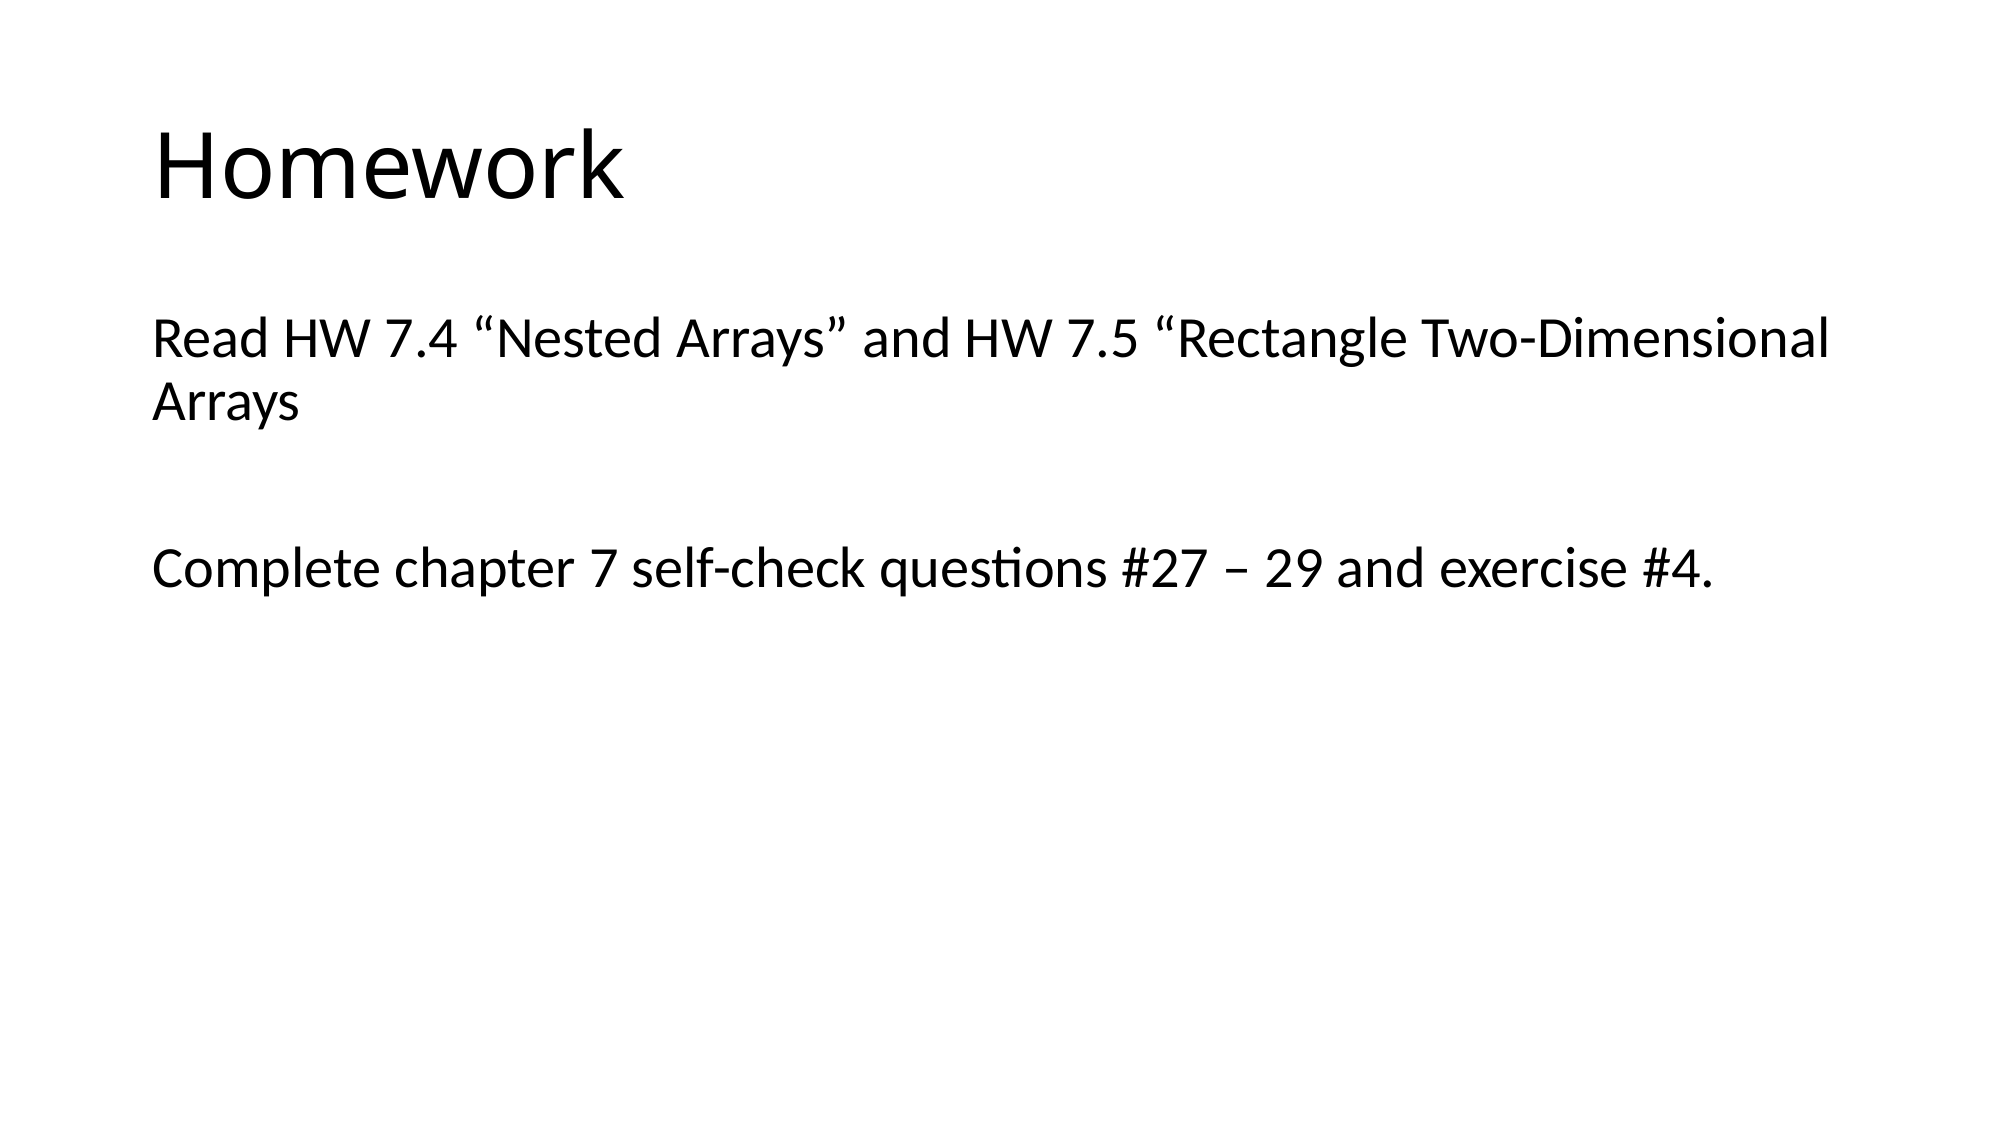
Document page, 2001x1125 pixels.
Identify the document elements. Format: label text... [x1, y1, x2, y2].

title Homework [137, 59, 1863, 278]
list Read HW 7.4 “Nested Arrays” and HW 7.5 “Rectangle Two-Dimensional Arrays Complete chapter 7 self-check questions #27 – 29 and exercise #4. [137, 299, 1863, 1014]
